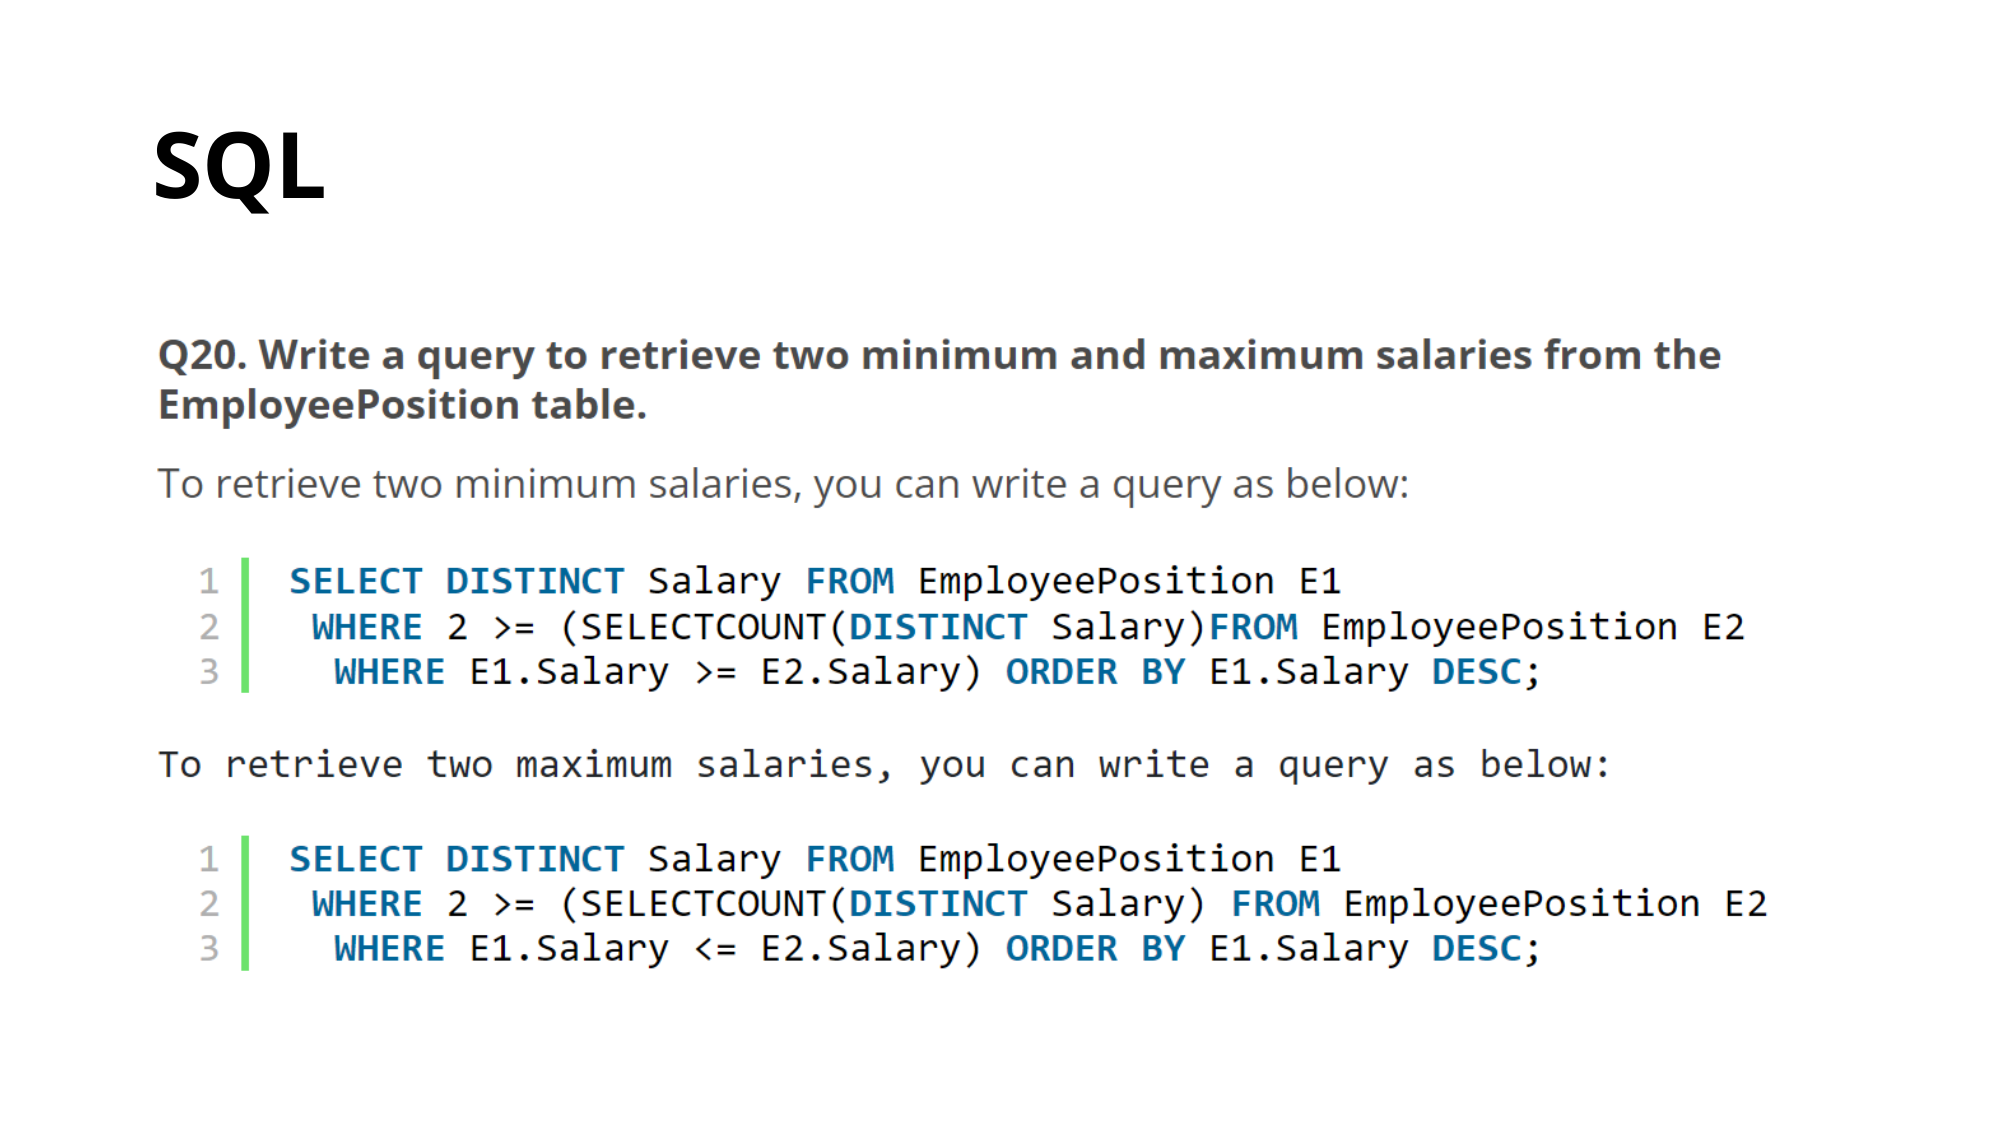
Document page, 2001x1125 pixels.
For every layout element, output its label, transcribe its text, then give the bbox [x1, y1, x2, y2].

title SQL [137, 59, 1863, 278]
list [137, 313, 1863, 999]
